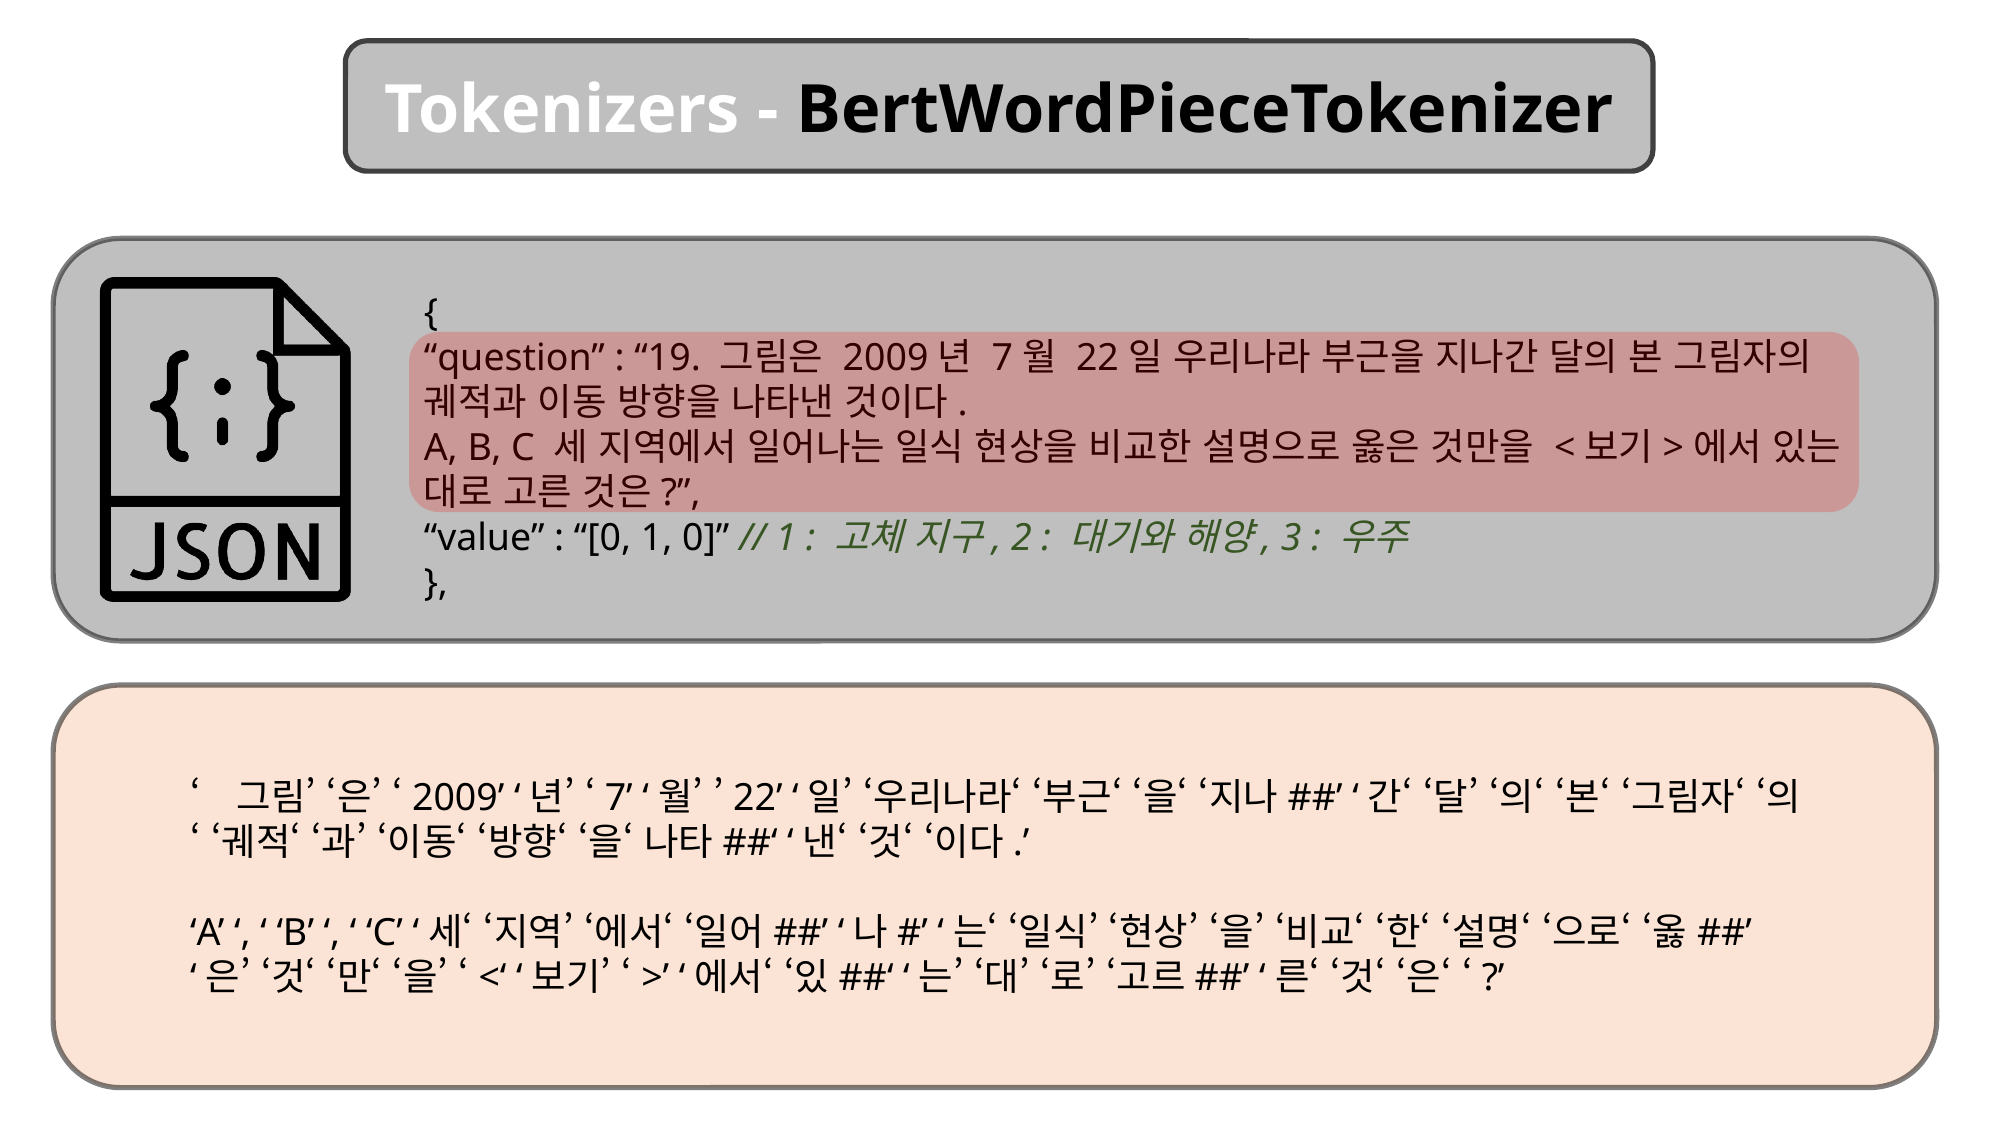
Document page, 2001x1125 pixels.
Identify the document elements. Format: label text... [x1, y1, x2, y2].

text_box [407, 330, 1861, 514]
text_box ‘그림’ ‘은’ ‘2009’ ‘년’ ‘7’ ‘월’ ’22’ ‘일’ ‘우리나라‘ ‘부근‘ ‘을‘ ‘지나##’ ‘간‘ ‘달’ ‘의‘ ‘본‘ ‘그림자‘ ‘의‘ ‘궤적‘ ‘과’ ‘이동‘ ‘방향‘ ‘을‘ 나타##‘ ‘낸‘ ‘것‘ ‘이다.’ ‘A’ ‘, ‘ ‘B’ ‘, ‘ ‘C’ ‘세‘ ‘지역’ ‘에서‘ ‘일어##’ ‘나#’ ‘는‘ ‘일식’ ‘현상’ ‘을’ ‘비교‘ ‘한‘ ‘설명‘ ‘으로‘ ‘옳##’ ‘은’ ‘것‘ ‘만‘ ‘을’ ‘<‘ ‘보기’ ‘>’ ‘에서‘ ‘있##‘ ‘는’ ‘대’ ‘로’ ‘고르##’ ‘른‘ ‘것‘ ‘은‘ ‘?’ [175, 765, 1825, 1005]
text_box Tokenizers - BertWordPieceTokenizer [344, 39, 1655, 173]
text_box [52, 684, 1938, 1089]
text_box [52, 237, 1938, 642]
picture [63, 277, 387, 602]
text_box { “question” : “19. 그림은 2009년 7월 22일 우리나라 부근을 지나간 달의 본 그림자의 궤적과 이동 방향을 나타낸 것이다. A, B, C 세 지역에서 일어나는 일식 현상을 비교한 설명으로 옳은 것만을 <보기>에서 있는 대로 고른 것은?”, “value” : “[0, 1, 0]” // 1 : 고체 지구, 2 : 대기와 해양, 3 : 우주 }, [409, 280, 1875, 611]
